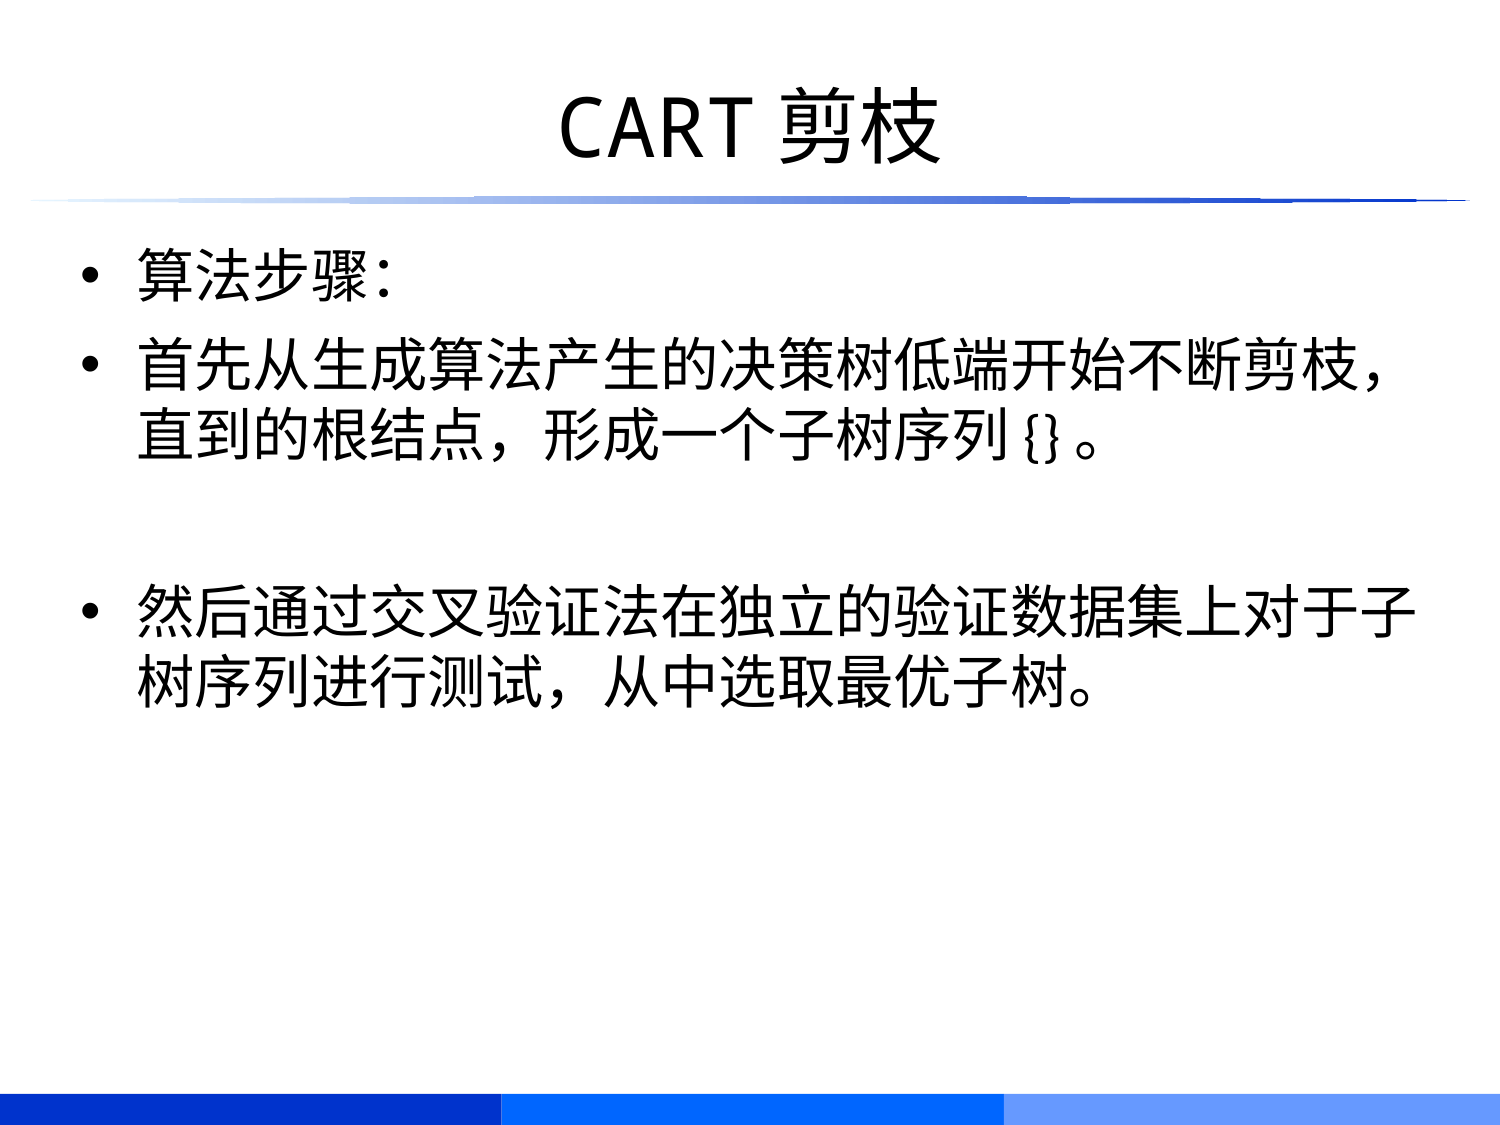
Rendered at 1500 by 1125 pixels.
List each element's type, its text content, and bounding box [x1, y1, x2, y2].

title CART剪枝 [75, 54, 1425, 194]
